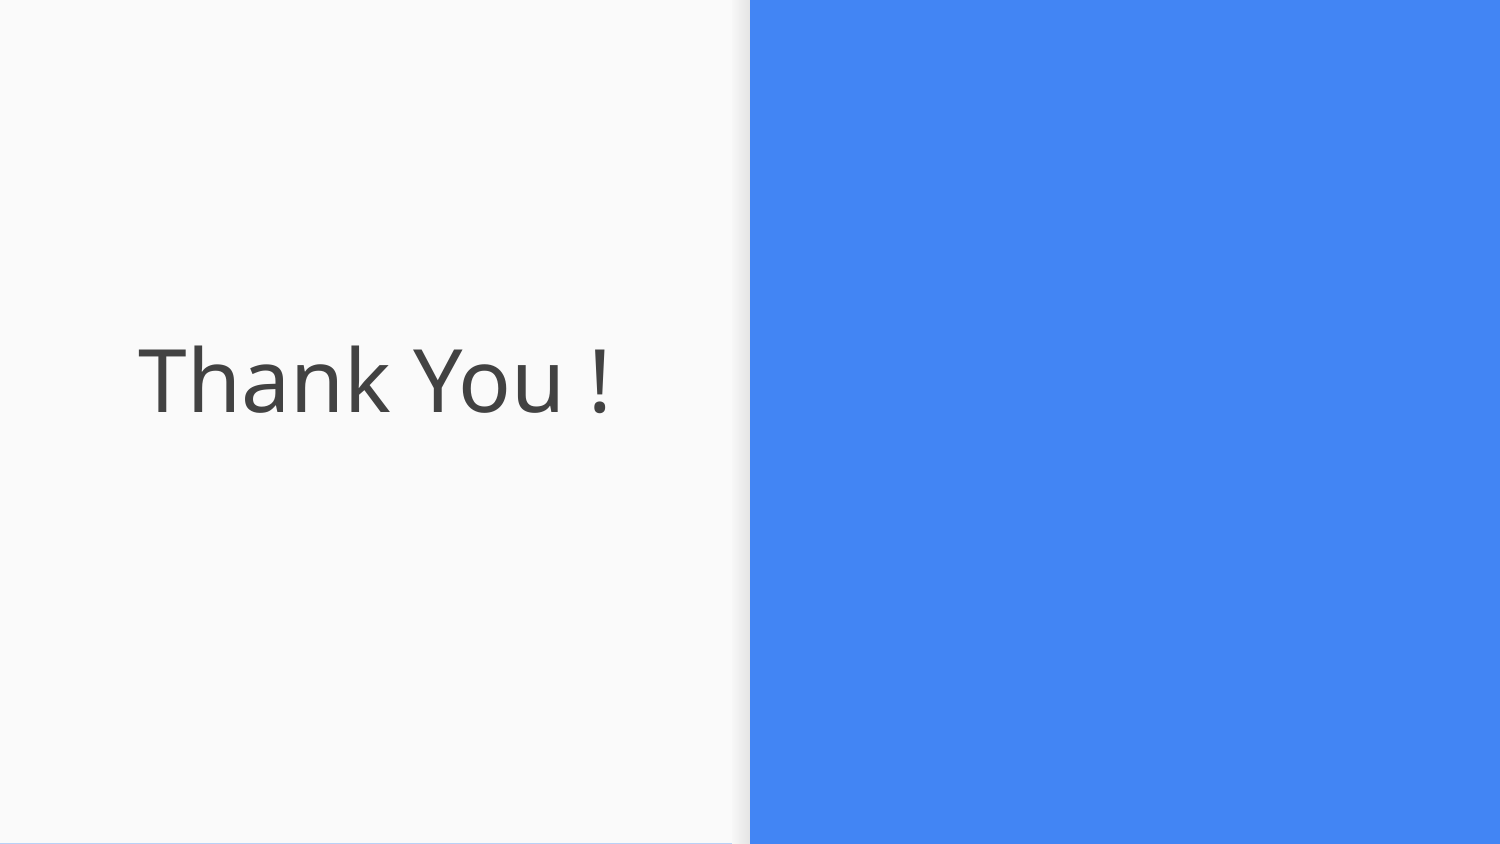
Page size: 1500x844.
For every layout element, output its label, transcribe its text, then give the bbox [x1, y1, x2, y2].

title Thank You ! [43, 202, 708, 446]
